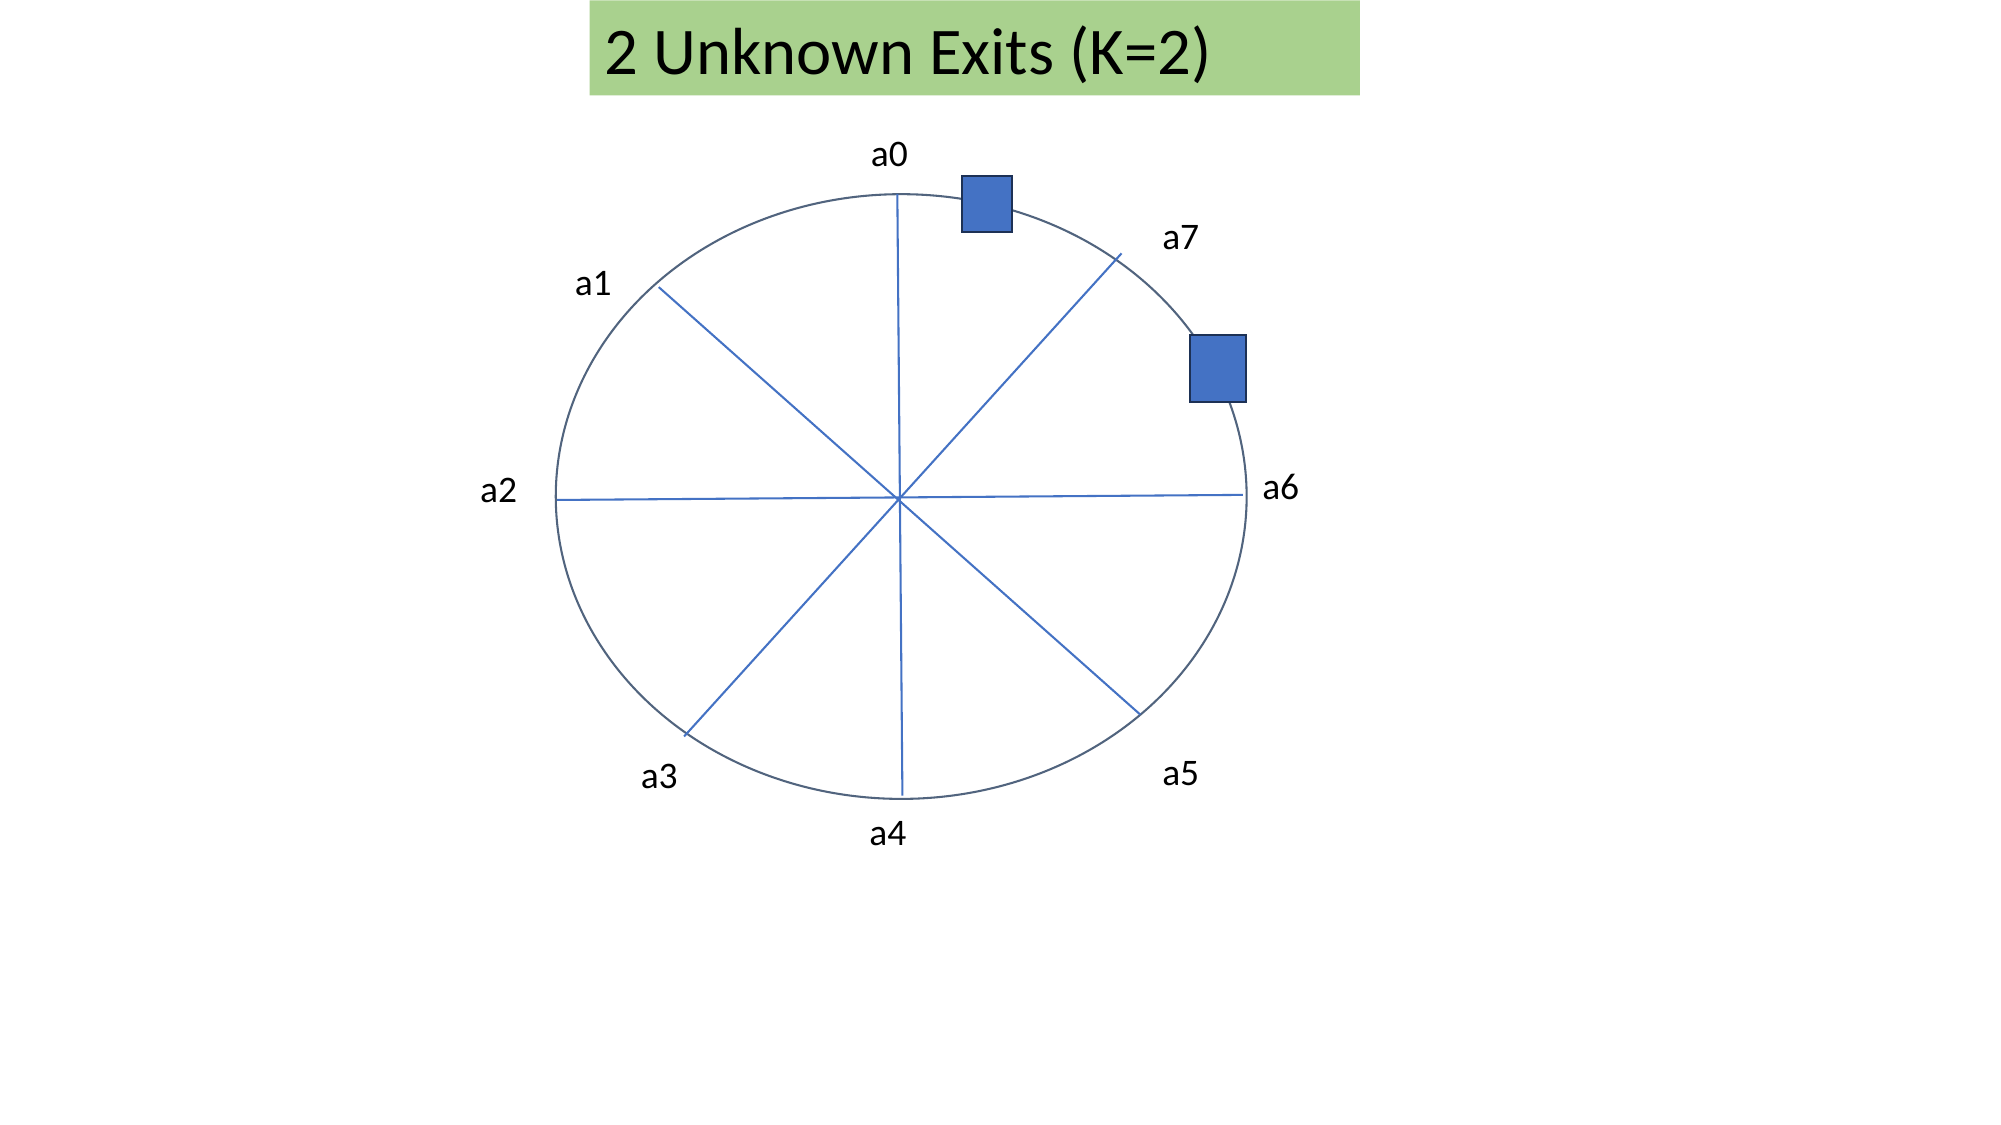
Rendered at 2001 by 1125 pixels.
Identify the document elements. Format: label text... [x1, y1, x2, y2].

text_box [555, 500, 658, 713]
text_box [556, 260, 684, 494]
text_box [694, 193, 1108, 253]
text_box a0 [855, 121, 931, 182]
text_box a1 [559, 250, 651, 311]
text_box [961, 175, 1013, 233]
text_box [689, 737, 1113, 800]
text_box a3 [625, 743, 708, 804]
text_box a4 [854, 800, 962, 861]
text_box [660, 715, 684, 733]
text_box a7 [1147, 204, 1247, 265]
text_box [556, 494, 658, 500]
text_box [684, 253, 1122, 287]
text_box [897, 737, 903, 796]
text_box a6 [1247, 454, 1381, 515]
text_box a5 [1147, 740, 1240, 801]
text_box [684, 715, 1122, 737]
text_box a2 [465, 457, 556, 518]
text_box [658, 287, 1141, 715]
text_box 2 Unknown Exits (K=2) [589, 0, 1360, 96]
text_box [897, 194, 903, 253]
text_box [1189, 334, 1247, 403]
text_box [1122, 262, 1248, 731]
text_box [1141, 494, 1243, 500]
